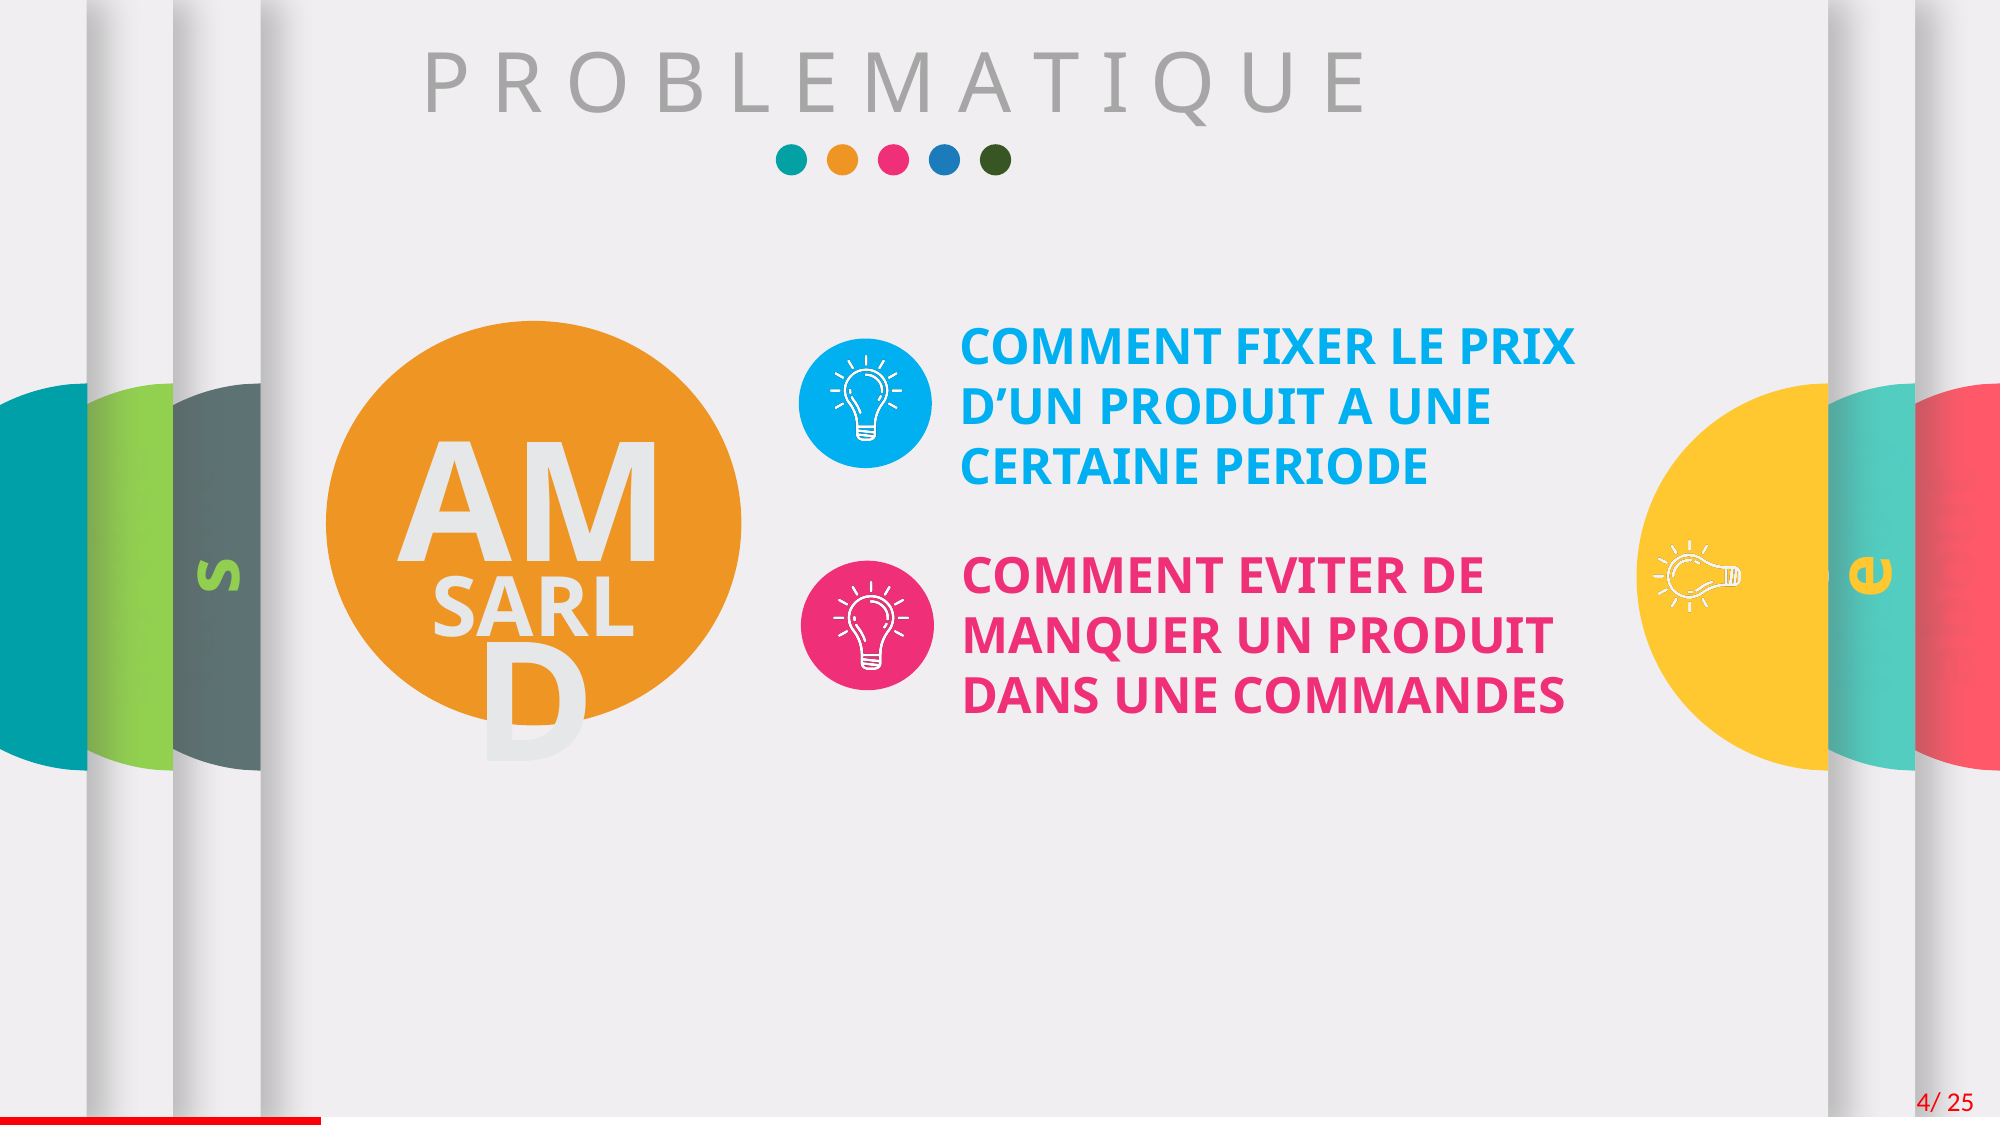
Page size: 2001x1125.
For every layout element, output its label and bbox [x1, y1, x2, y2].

text_box [325, 320, 742, 726]
text_box [88, 0, 173, 1125]
text_box [946, 536, 1606, 734]
text_box [0, 0, 88, 1125]
text_box [944, 307, 1693, 504]
text_box [173, 0, 261, 1125]
text_box [1916, 0, 2000, 1125]
text_box [775, 144, 1012, 176]
text_box [800, 560, 934, 691]
text_box [261, 0, 1829, 1125]
text_box [798, 338, 932, 469]
text_box [1829, 0, 1916, 1125]
